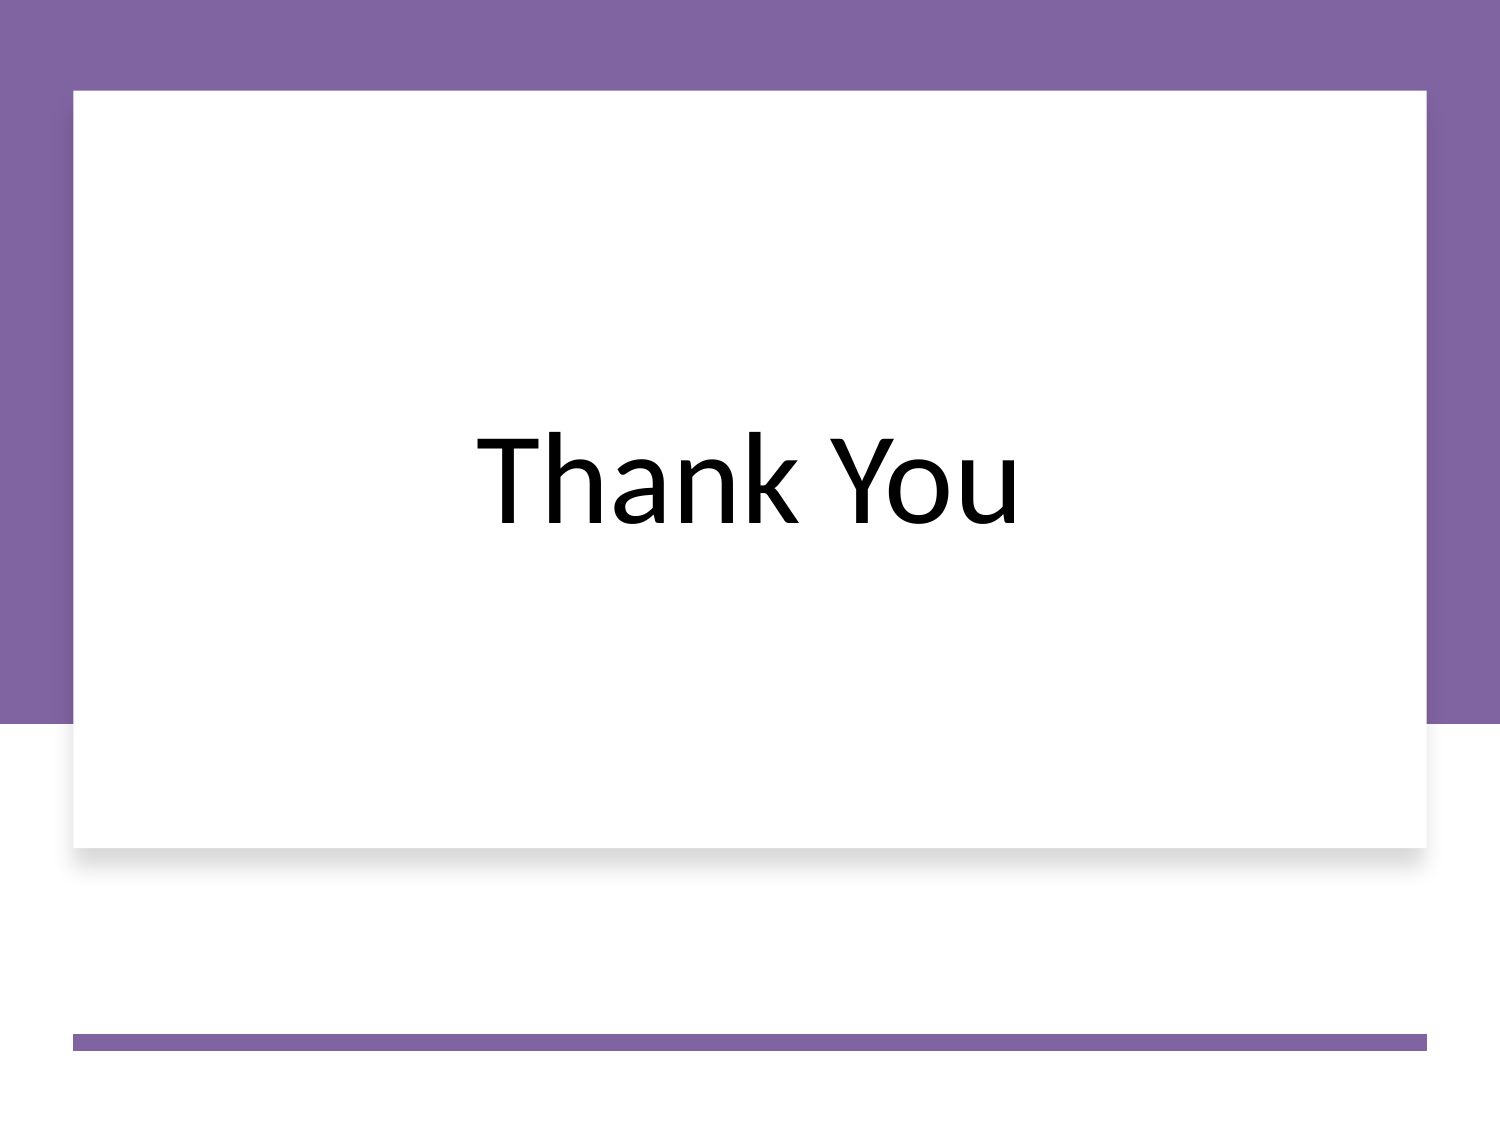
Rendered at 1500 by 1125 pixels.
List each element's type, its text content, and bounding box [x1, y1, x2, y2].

text_box [0, 726, 1500, 1125]
text_box [0, 0, 1500, 726]
text_box [71, 88, 1429, 850]
text_box Thank You [187, 212, 1313, 750]
